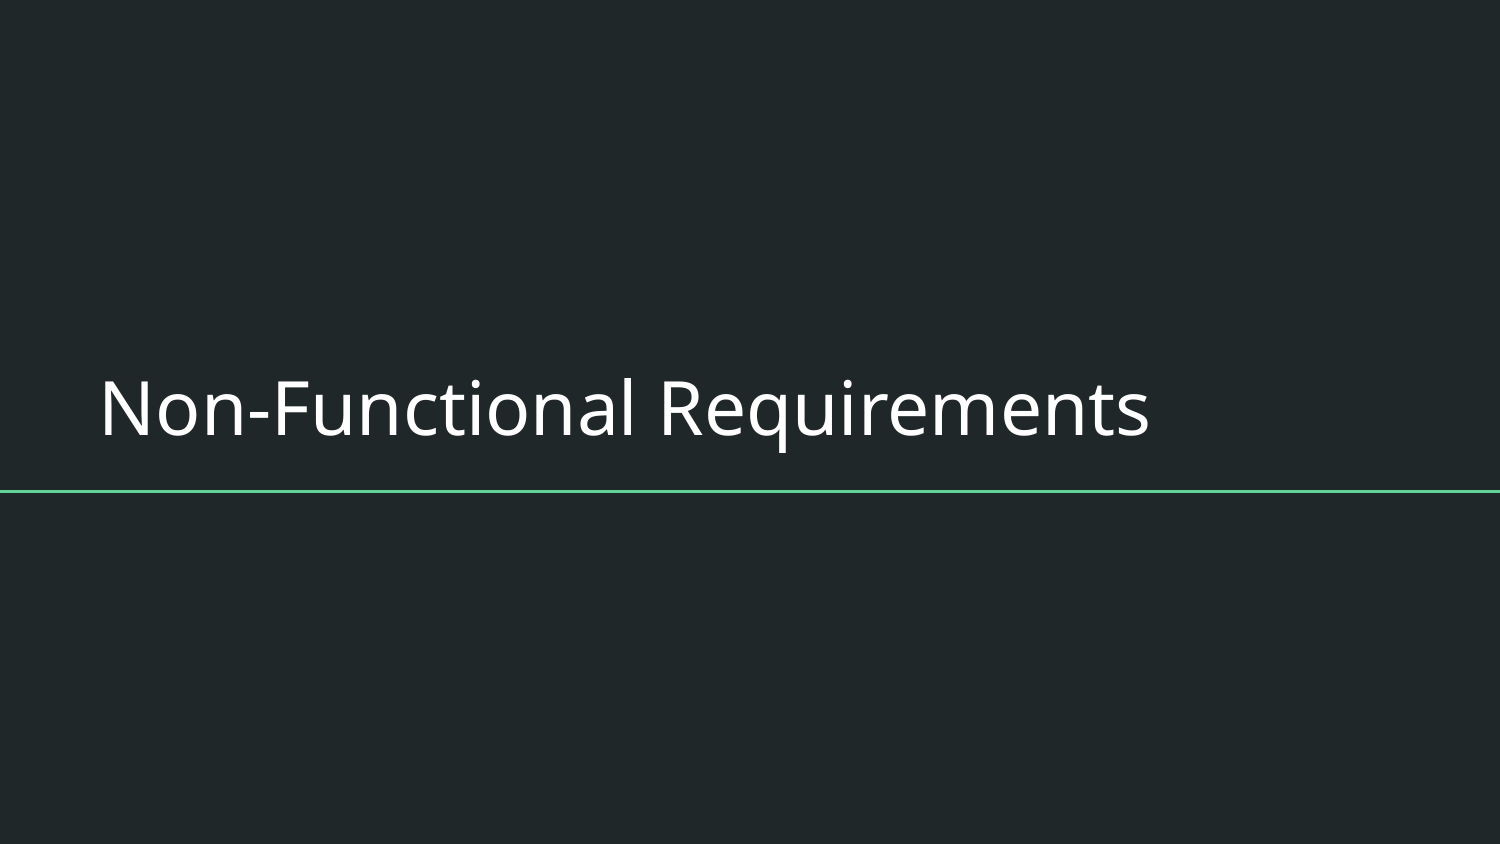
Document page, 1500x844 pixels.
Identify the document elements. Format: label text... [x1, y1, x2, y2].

title Non-Functional Requirements [83, 337, 1417, 466]
